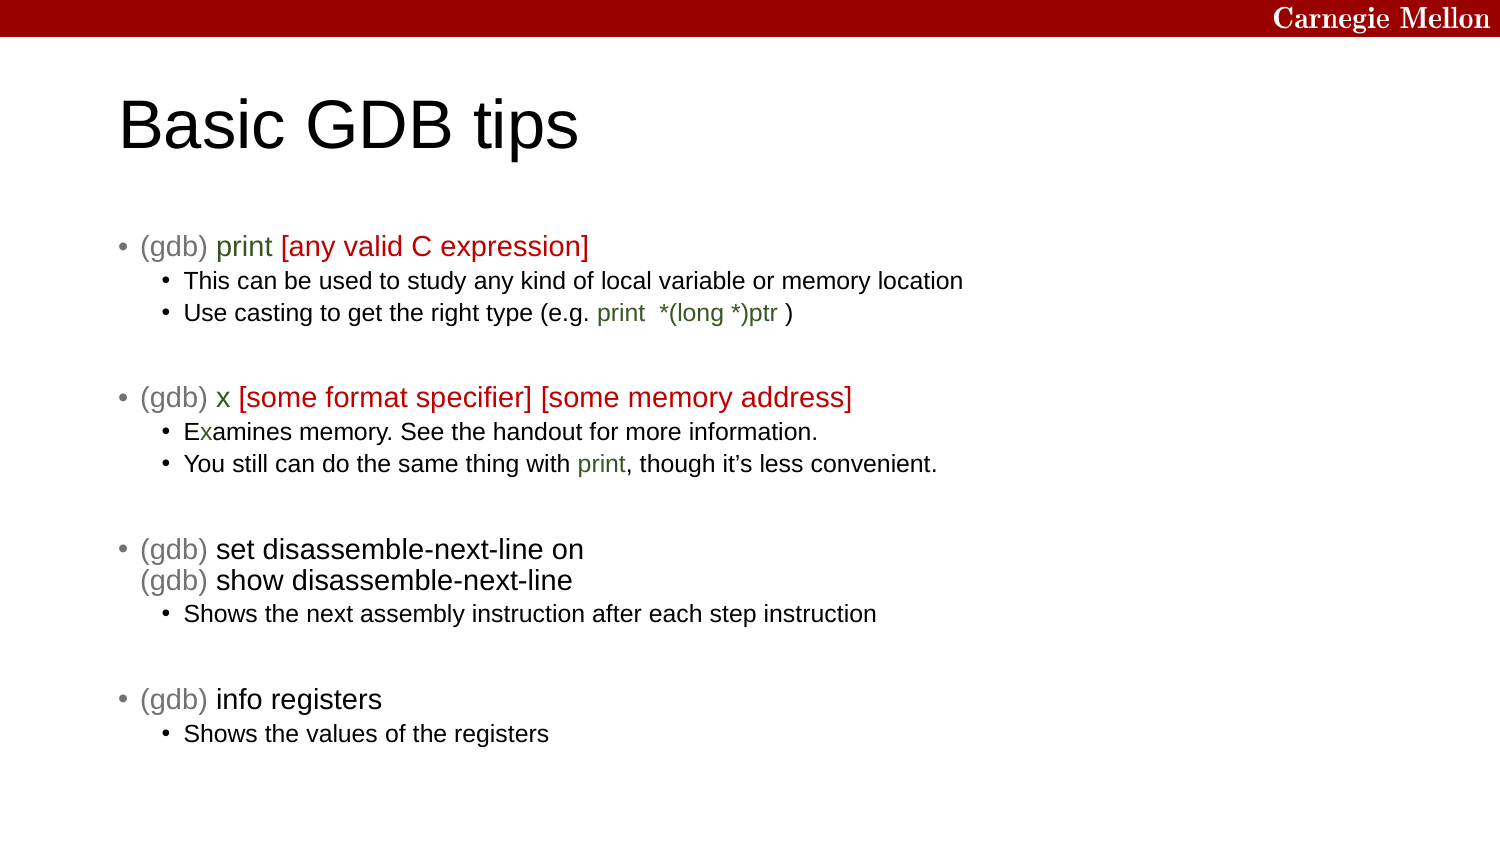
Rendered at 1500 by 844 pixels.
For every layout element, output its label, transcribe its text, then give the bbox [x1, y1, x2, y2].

title Basic GDB tips [103, 44, 1397, 208]
list (gdb) print [any valid C expression] This can be used to study any kind of local variable or memory location Use casting to get the right type (e.g. print *(long *)ptr ) (gdb) x [some format specifier] [some memory address] Examines memory. See the handout for more information. You still can do the same thing with print, though it’s less convenient. (gdb) set disassemble-next-line on (gdb) show disassemble-next-line Shows the next assembly instruction after each step instruction (gdb) info registers Shows the values of the registers [103, 224, 1397, 760]
picture [0, 0, 1500, 844]
